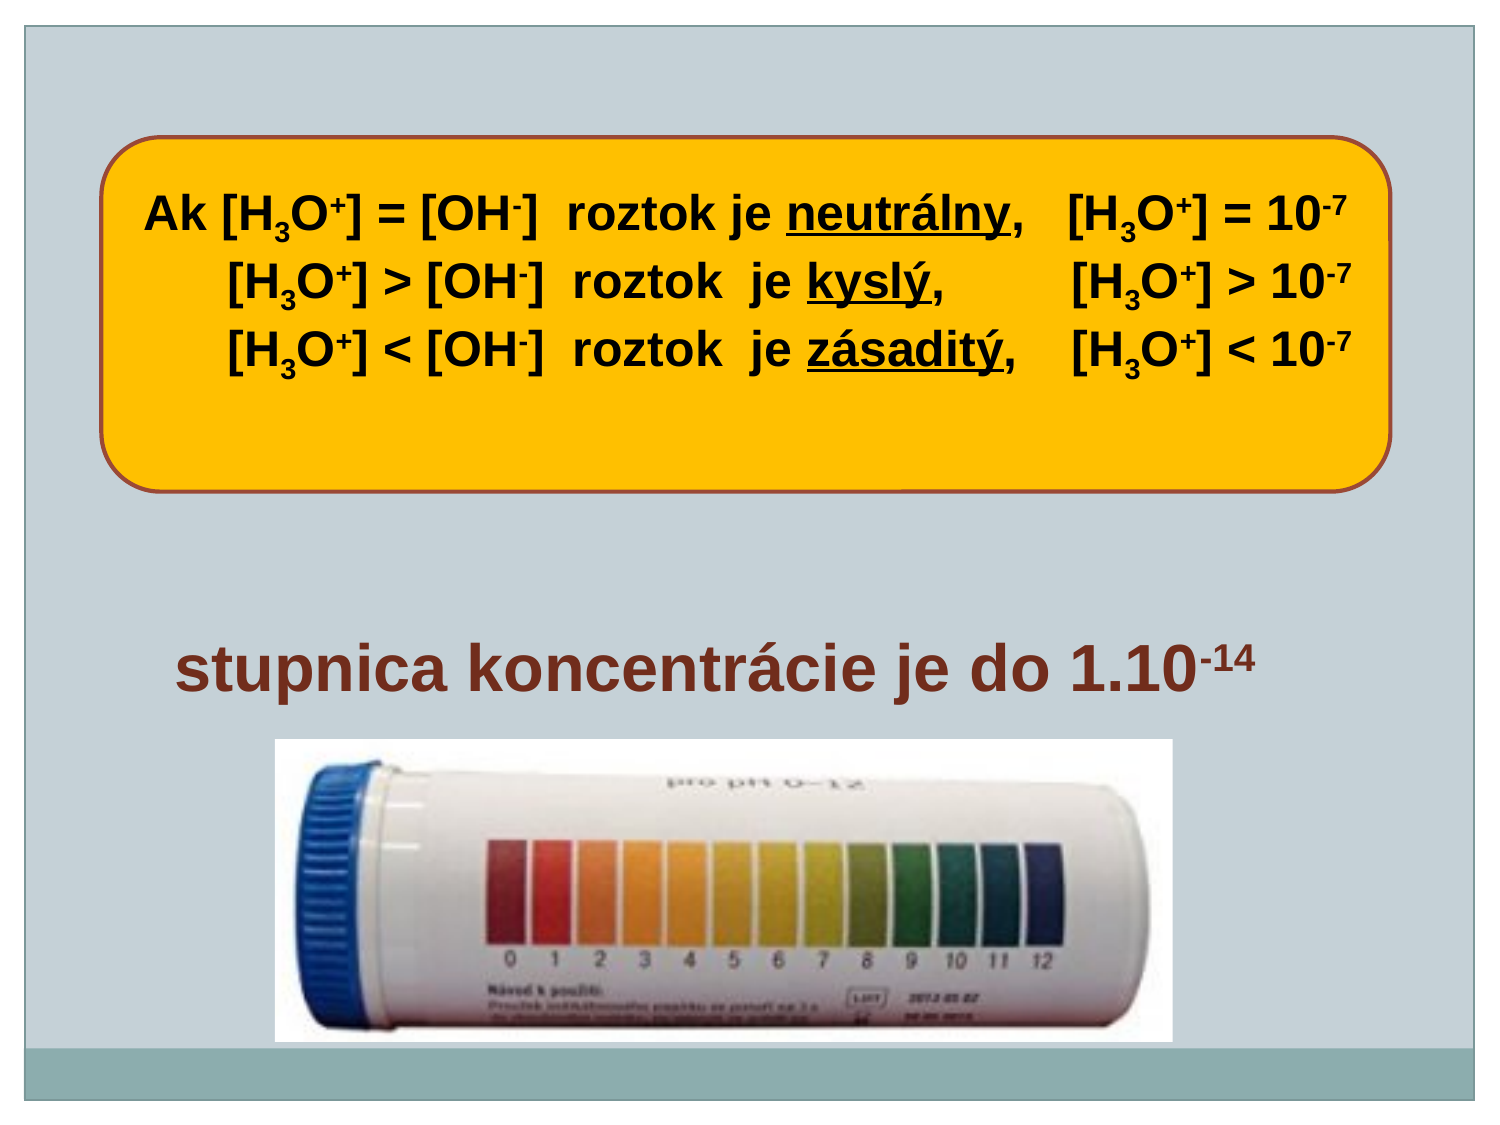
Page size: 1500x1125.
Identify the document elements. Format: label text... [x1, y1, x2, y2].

text_box Ak [H3O+] = [OH-] roztok je neutrálny, [H3O+] = 10-7 [H3O+] > [OH-] roztok je kyslý, [H3O+] > 10-7 [H3O+] < [OH-] roztok je zásaditý, [H3O+] < 10-7 [129, 172, 1419, 633]
text_box stupnica koncentrácie je do 1.10-14 [159, 617, 1388, 712]
picture [274, 739, 1173, 1042]
text_box [99, 135, 1388, 486]
